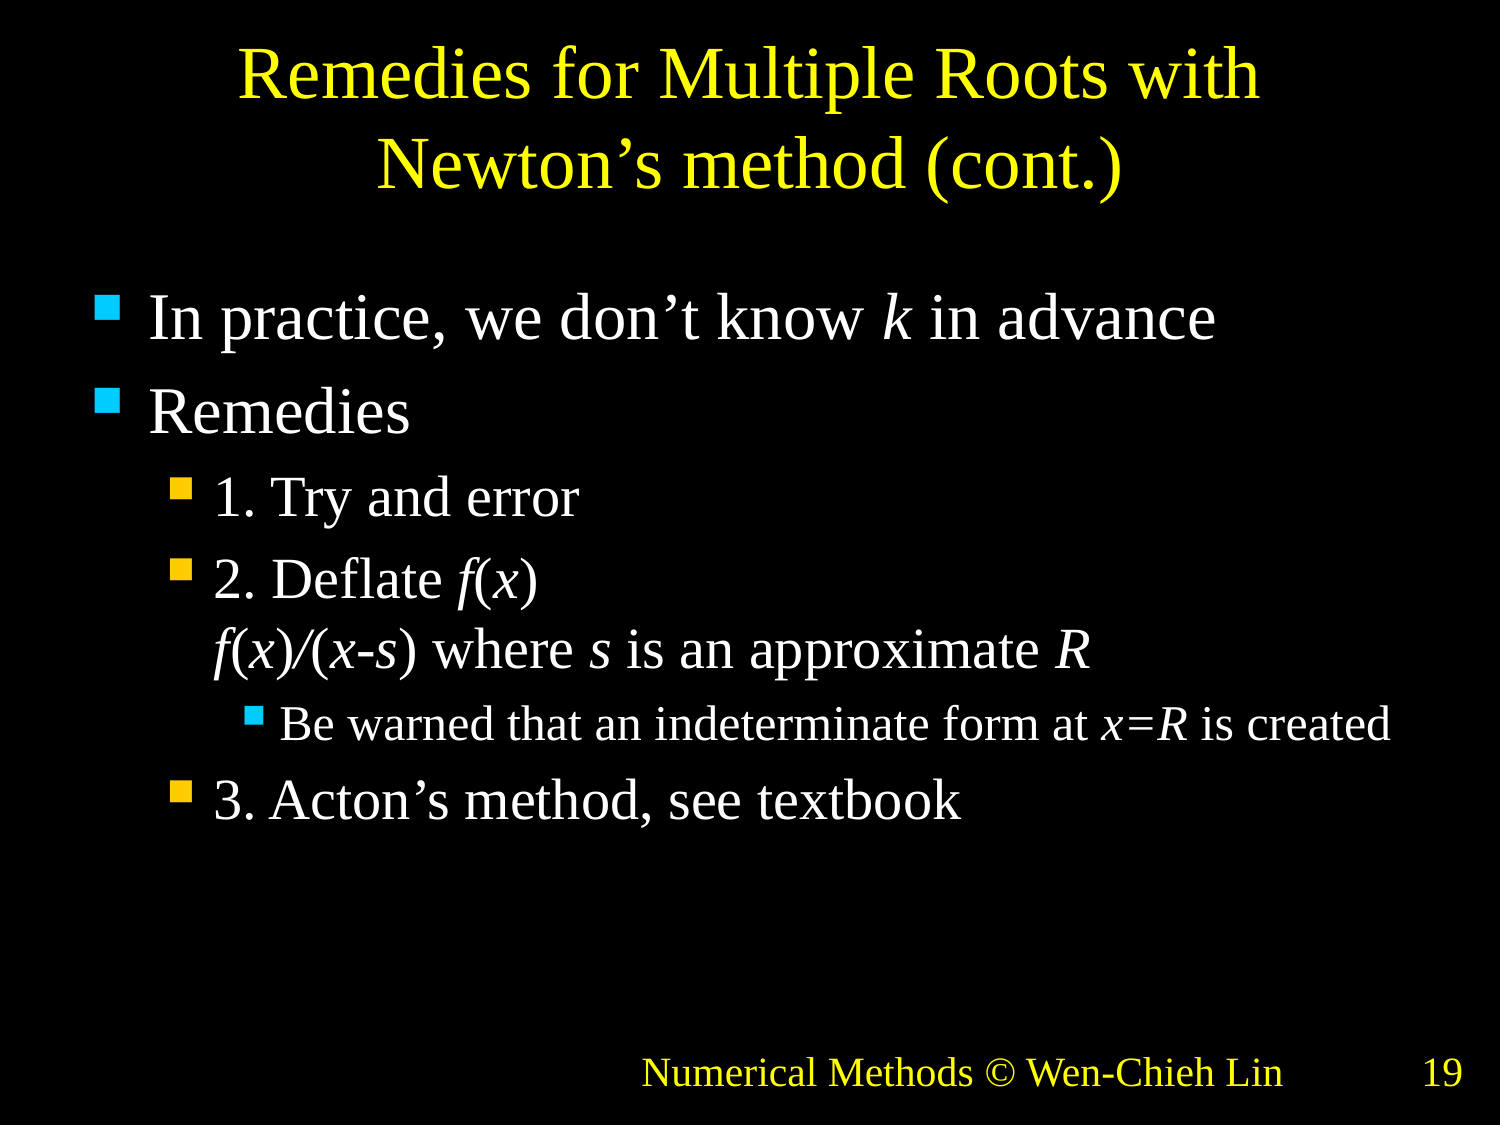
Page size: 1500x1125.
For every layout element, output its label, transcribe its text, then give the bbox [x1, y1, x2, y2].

title Remedies for Multiple Roots with Newton’s method (cont.) [75, 19, 1425, 208]
list In practice, we don’t know k in advance Remedies 1. Try and error 2. Deflate f(x) f(x)/(x-s) where s is an approximate R Be warned that an indeterminate form at x=R is created 3. Acton’s method, see textbook [76, 265, 1427, 1035]
slide_number 19 [1128, 1024, 1479, 1103]
footer Numerical Methods © Wen-Chieh Lin [490, 1035, 1128, 1103]
